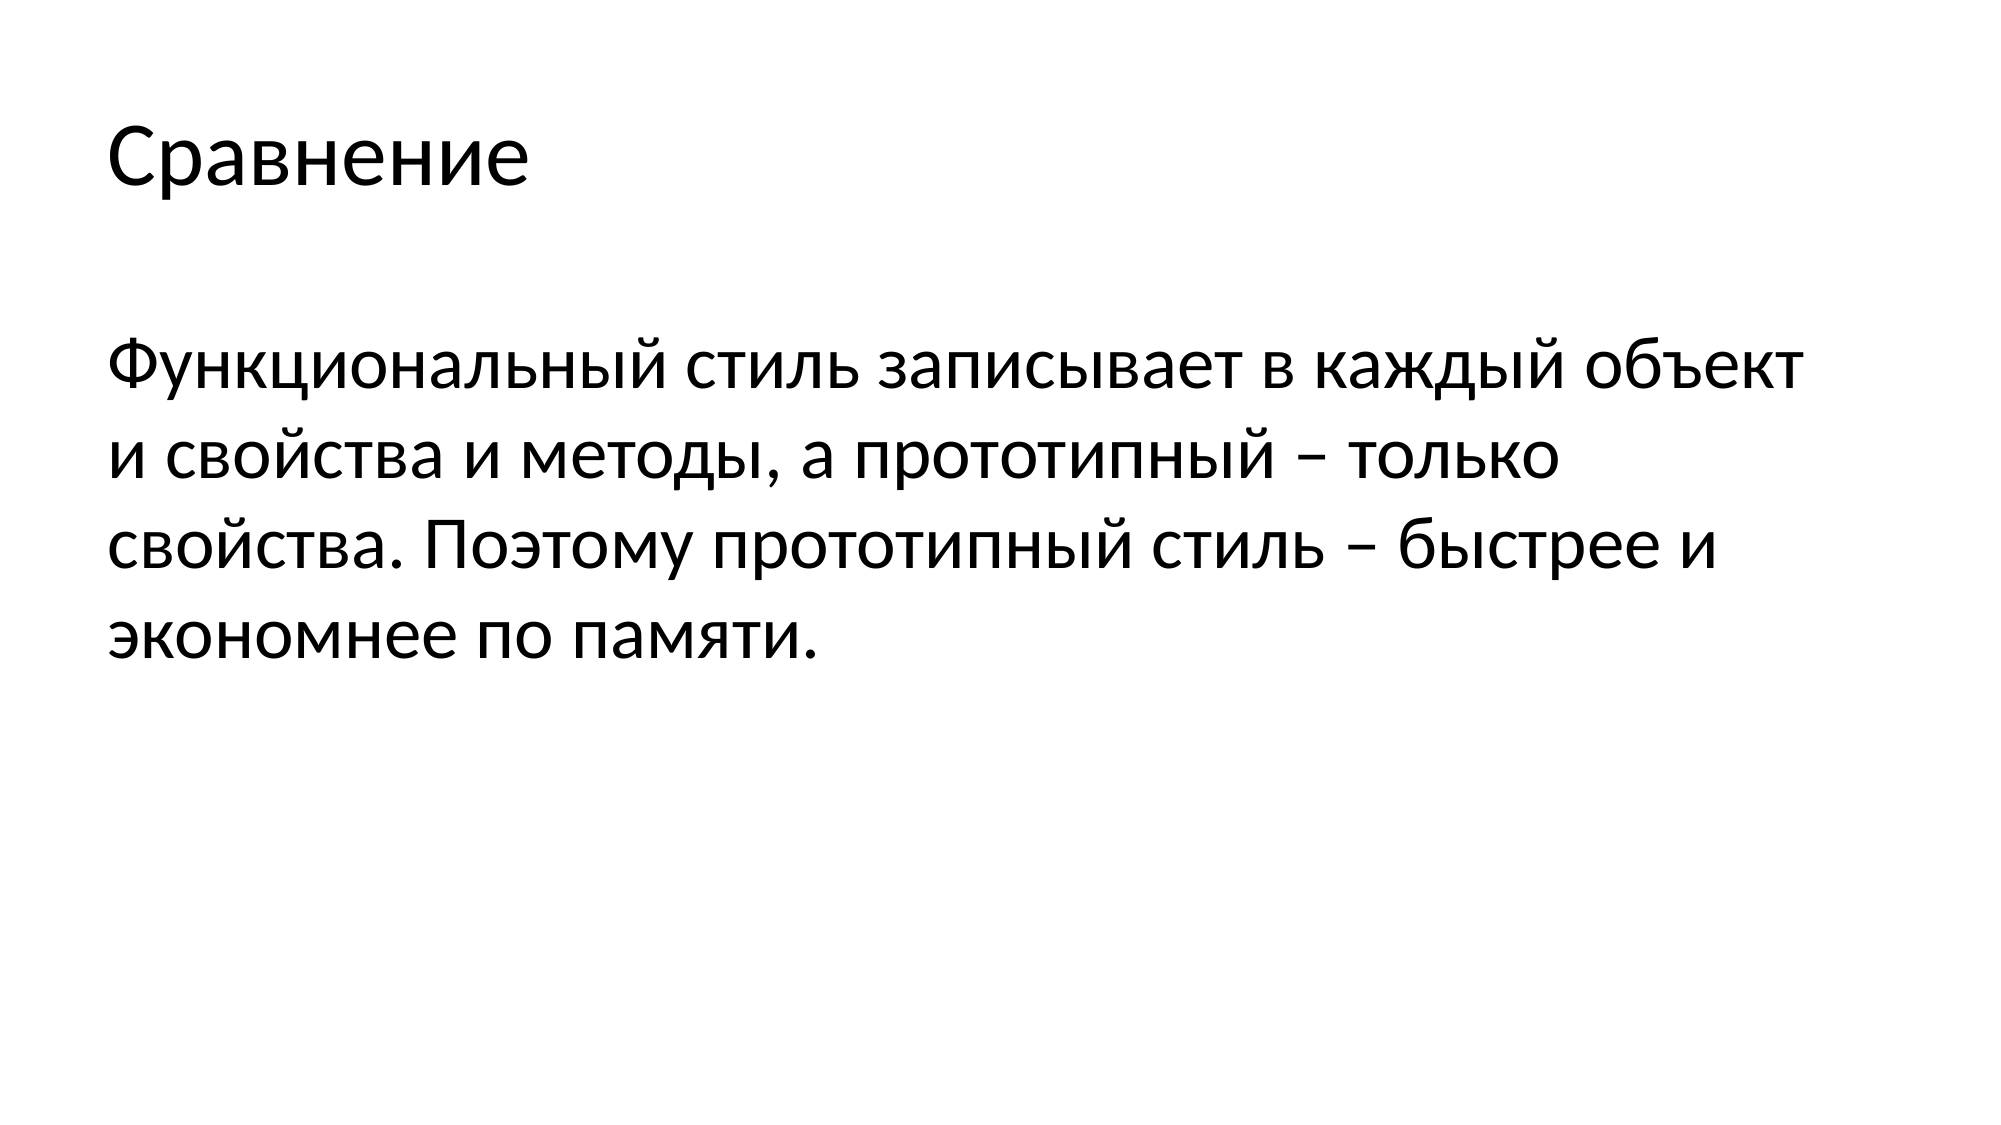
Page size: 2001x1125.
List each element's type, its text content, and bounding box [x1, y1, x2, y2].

text_box Сравнение Функциональный стиль записывает в каждый объект и свойства и методы, а прототипный – только свойства. Поэтому прототипный стиль – быстрее и экономнее по памяти. [92, 86, 1836, 682]
